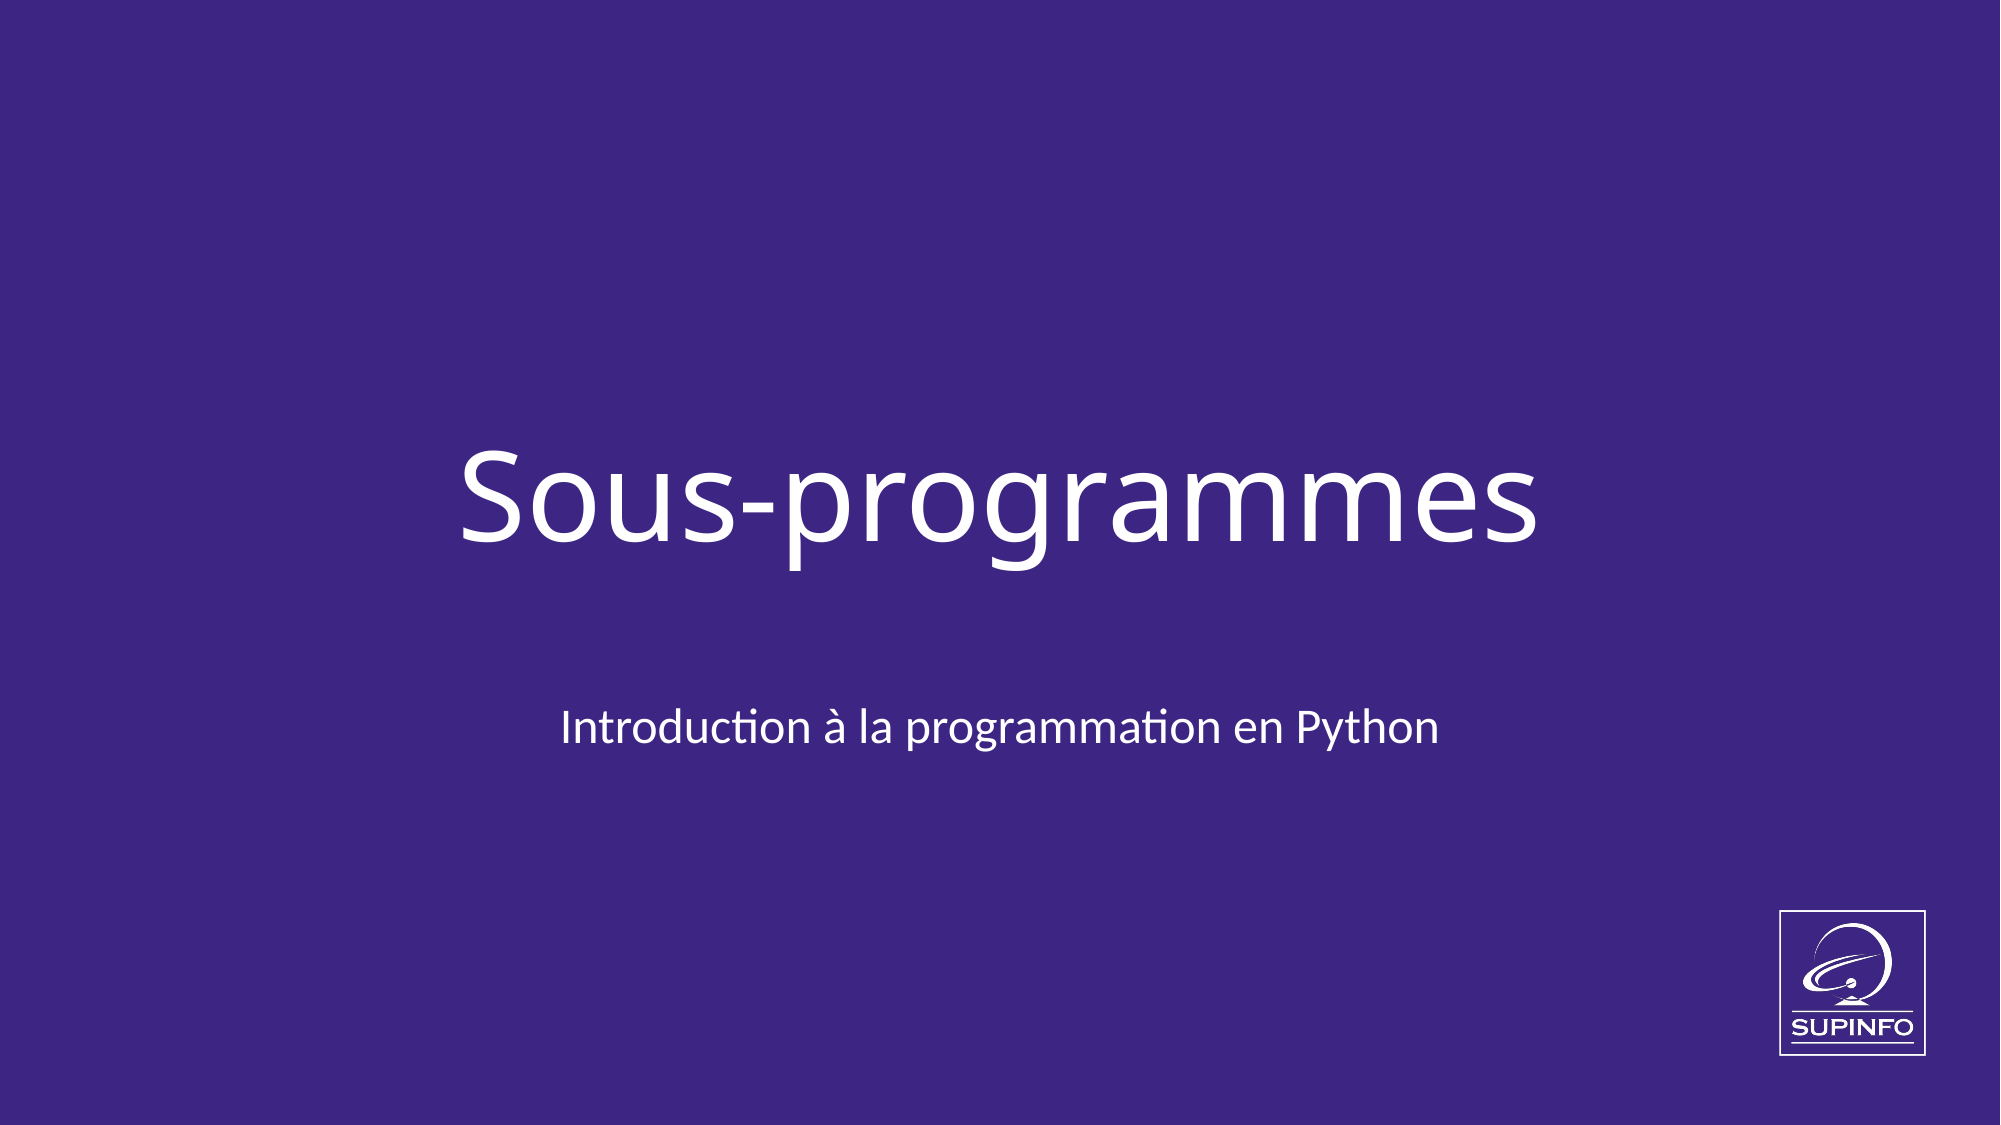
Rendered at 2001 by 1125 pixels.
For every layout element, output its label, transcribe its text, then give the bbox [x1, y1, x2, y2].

title Sous-programmes [249, 184, 1750, 576]
picture [1763, 894, 1942, 1072]
subtitle Introduction à la programmation en Python [249, 693, 1750, 965]
